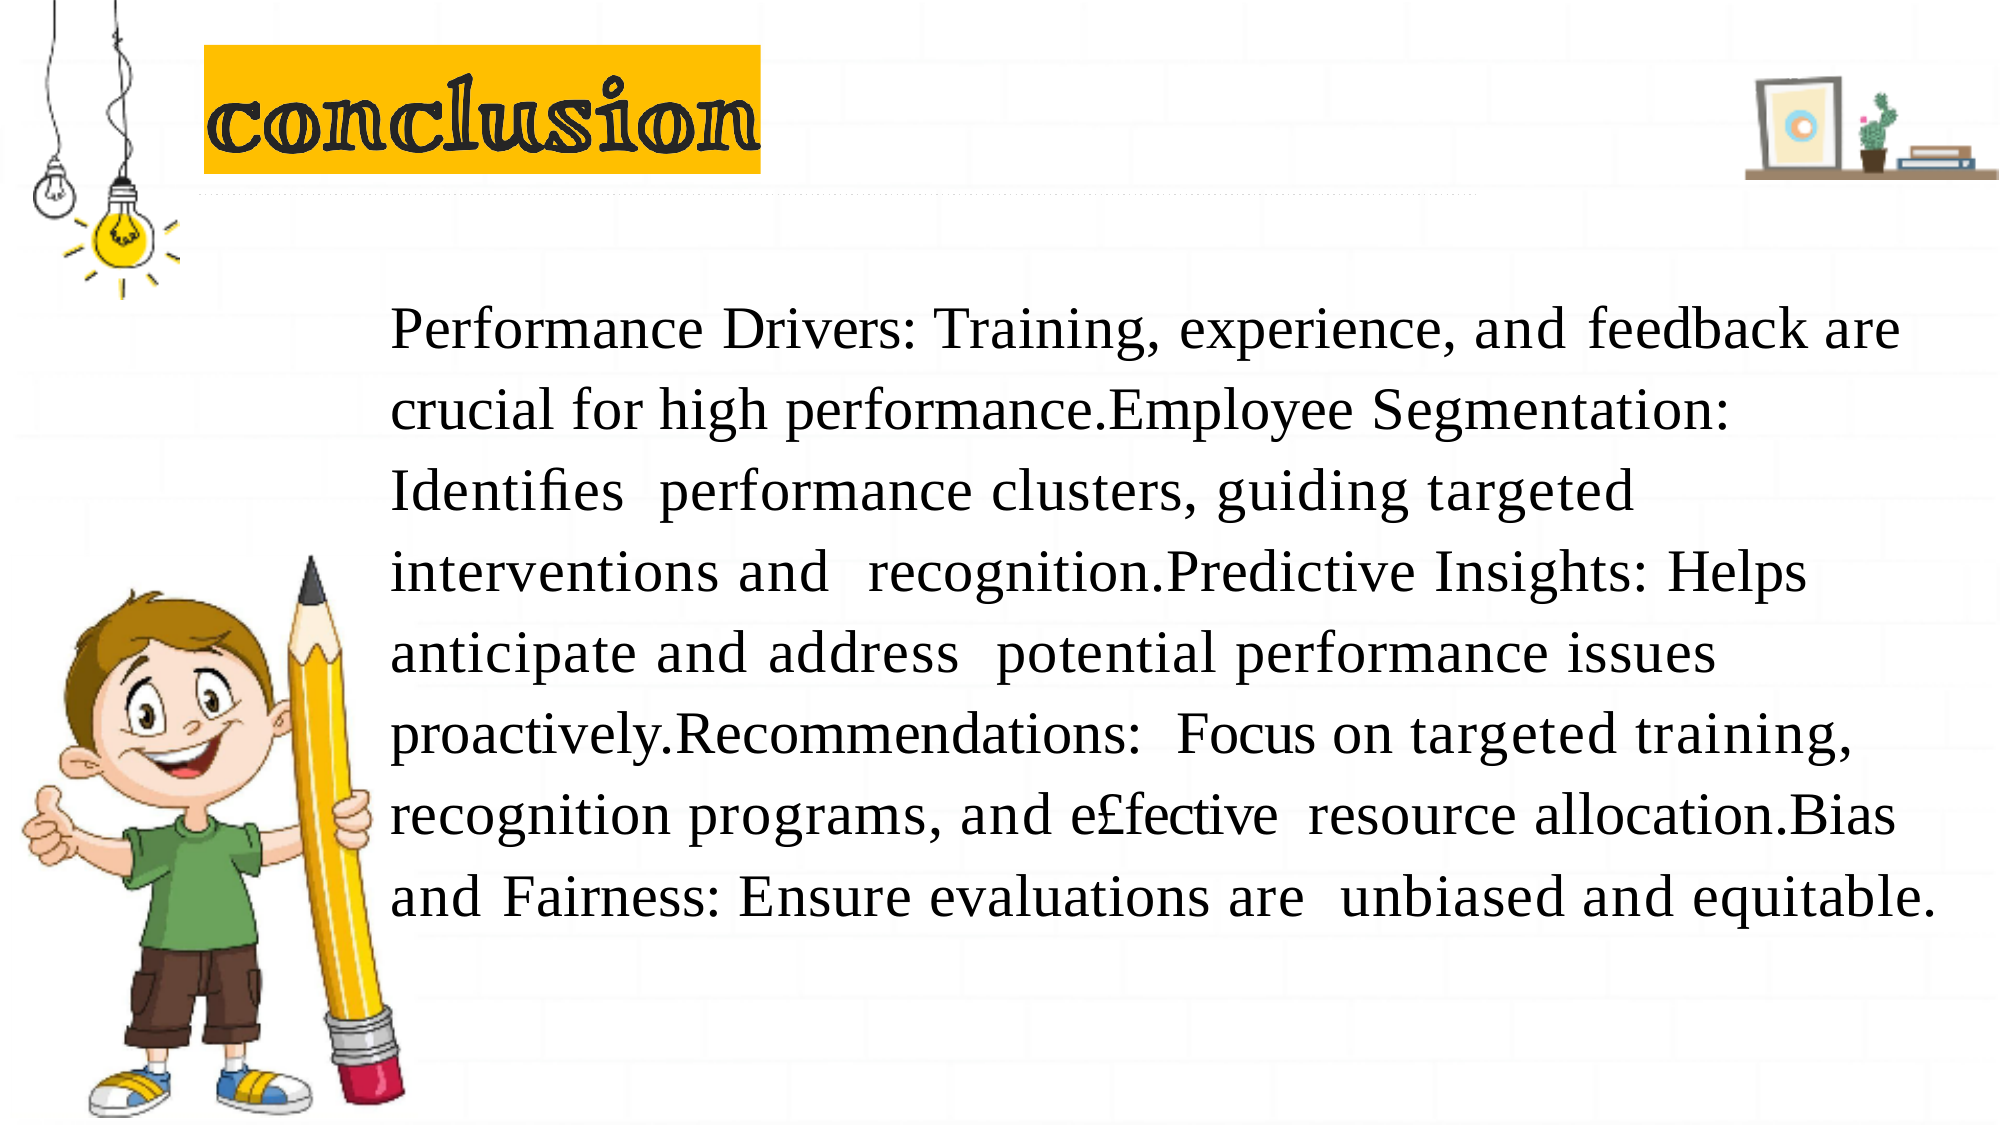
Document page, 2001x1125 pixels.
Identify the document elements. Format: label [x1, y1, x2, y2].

picture [10, 554, 418, 1118]
text_box [0, 0, 2000, 1125]
